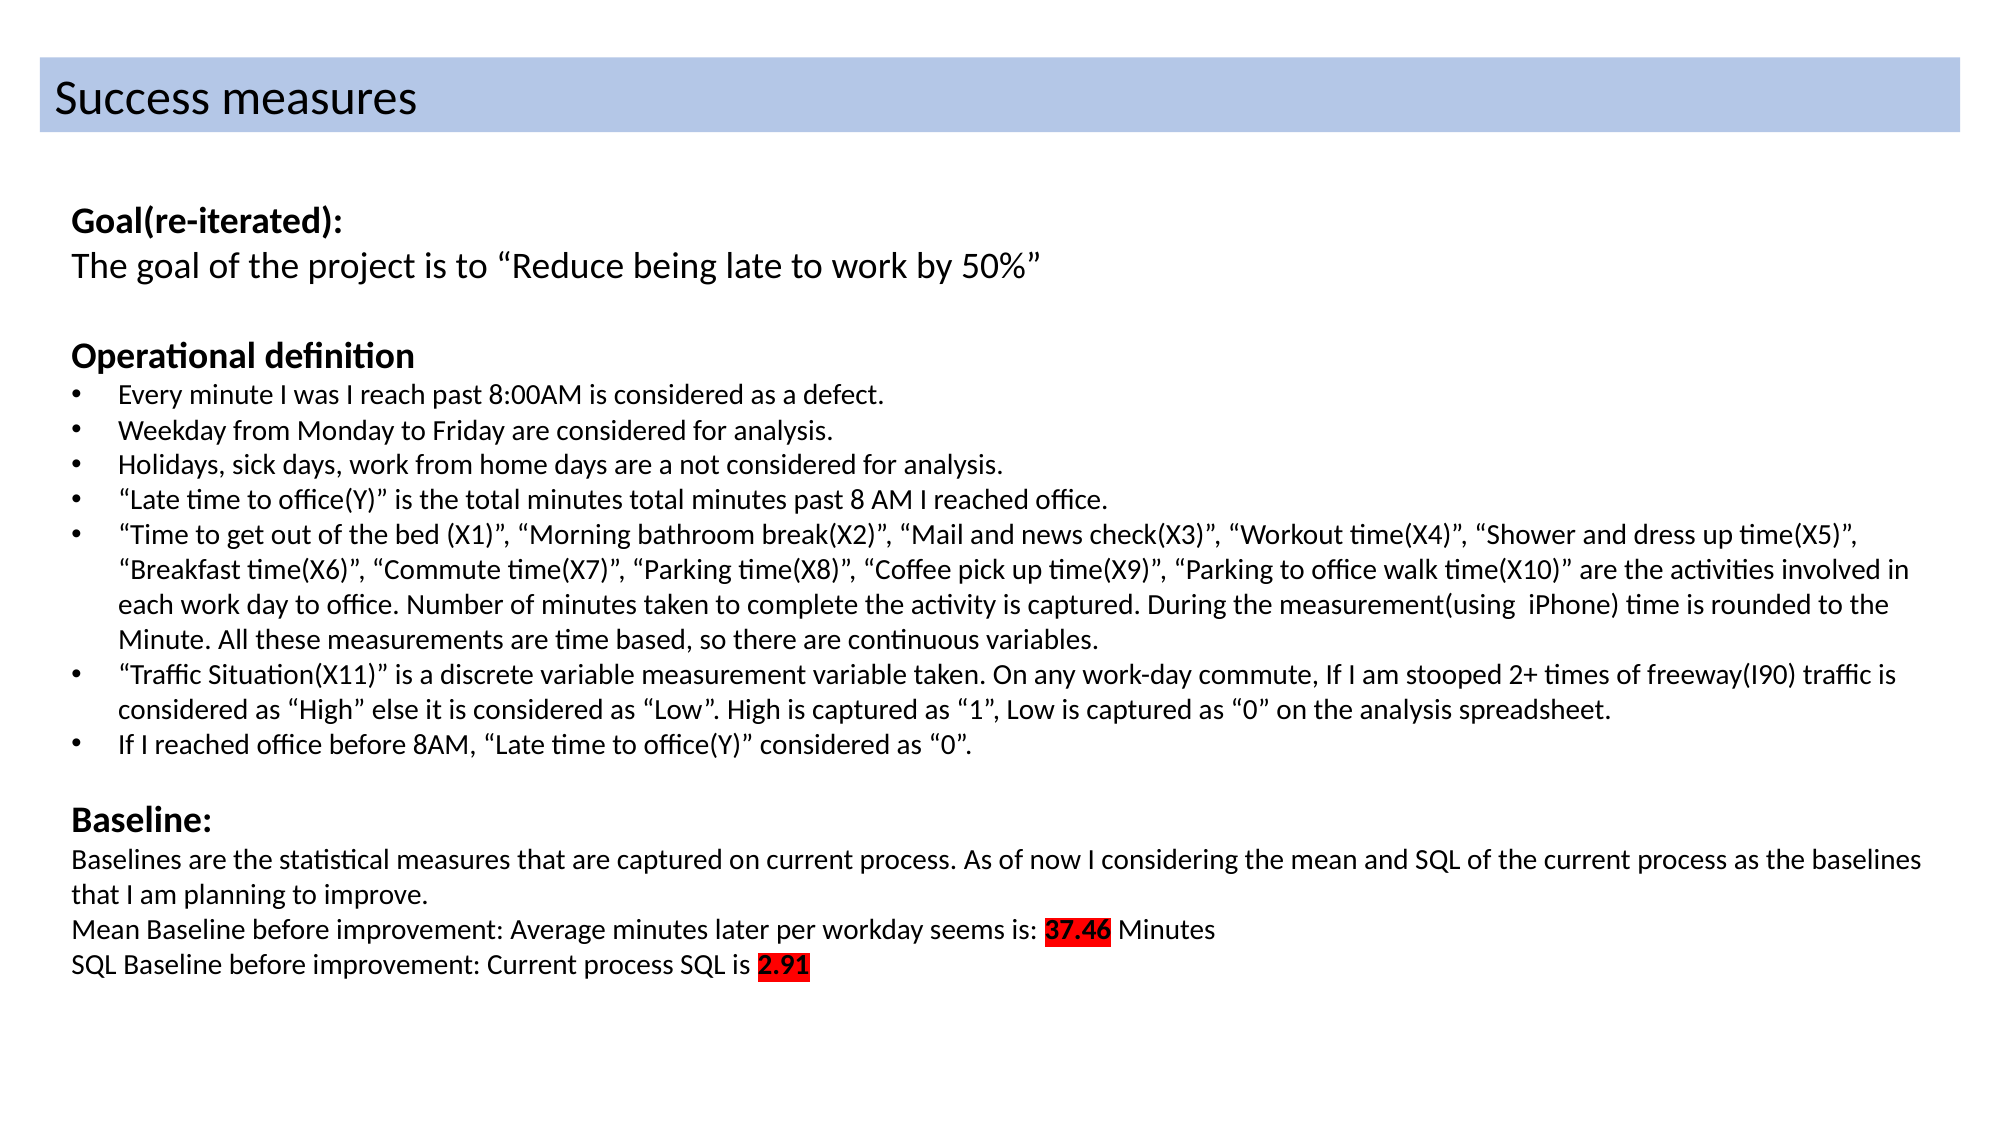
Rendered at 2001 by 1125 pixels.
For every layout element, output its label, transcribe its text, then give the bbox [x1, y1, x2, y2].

text_box Goal(re-iterated): The goal of the project is to “Reduce being late to work by 50%” Operational definition Every minute I was I reach past 8:00AM is considered as a defect. Weekday from Monday to Friday are considered for analysis. Holidays, sick days, work from home days are a not considered for analysis. “Late time to office(Y)” is the total minutes total minutes past 8 AM I reached office. “Time to get out of the bed (X1)”, “Morning bathroom break(X2)”, “Mail and news check(X3)”, “Workout time(X4)”, “Shower and dress up time(X5)”, “Breakfast time(X6)”, “Commute time(X7)”, “Parking time(X8)”, “Coffee pick up time(X9)”, “Parking to office walk time(X10)” are the activities involved in each work day to office. Number of minutes taken to complete the activity is captured. During the measurement(using iPhone) time is rounded to the Minute. All these measurements are time based, so there are continuous variables. “Traffic Situation(X11)” is a discrete variable measurement variable taken. On any work-day commute, If I am stooped 2+ times of freeway(I90) traffic is considered as “High” else it is considered as “Low”. High is captured as “1”, Low is captured as “0” on the analysis spreadsheet. If I reached office before 8AM, “Late time to office(Y)” considered as “0”. Baseline: Baselines are the statistical measures that are captured on current process. As of now I considering the mean and SQL of the current process as the baselines that I am planning to improve. Mean Baseline before improvement: Average minutes later per workday seems is: 37.46 Minutes SQL Baseline before improvement: Current process SQL is 2.91 [56, 188, 1962, 988]
text_box Success measures [39, 57, 1961, 133]
